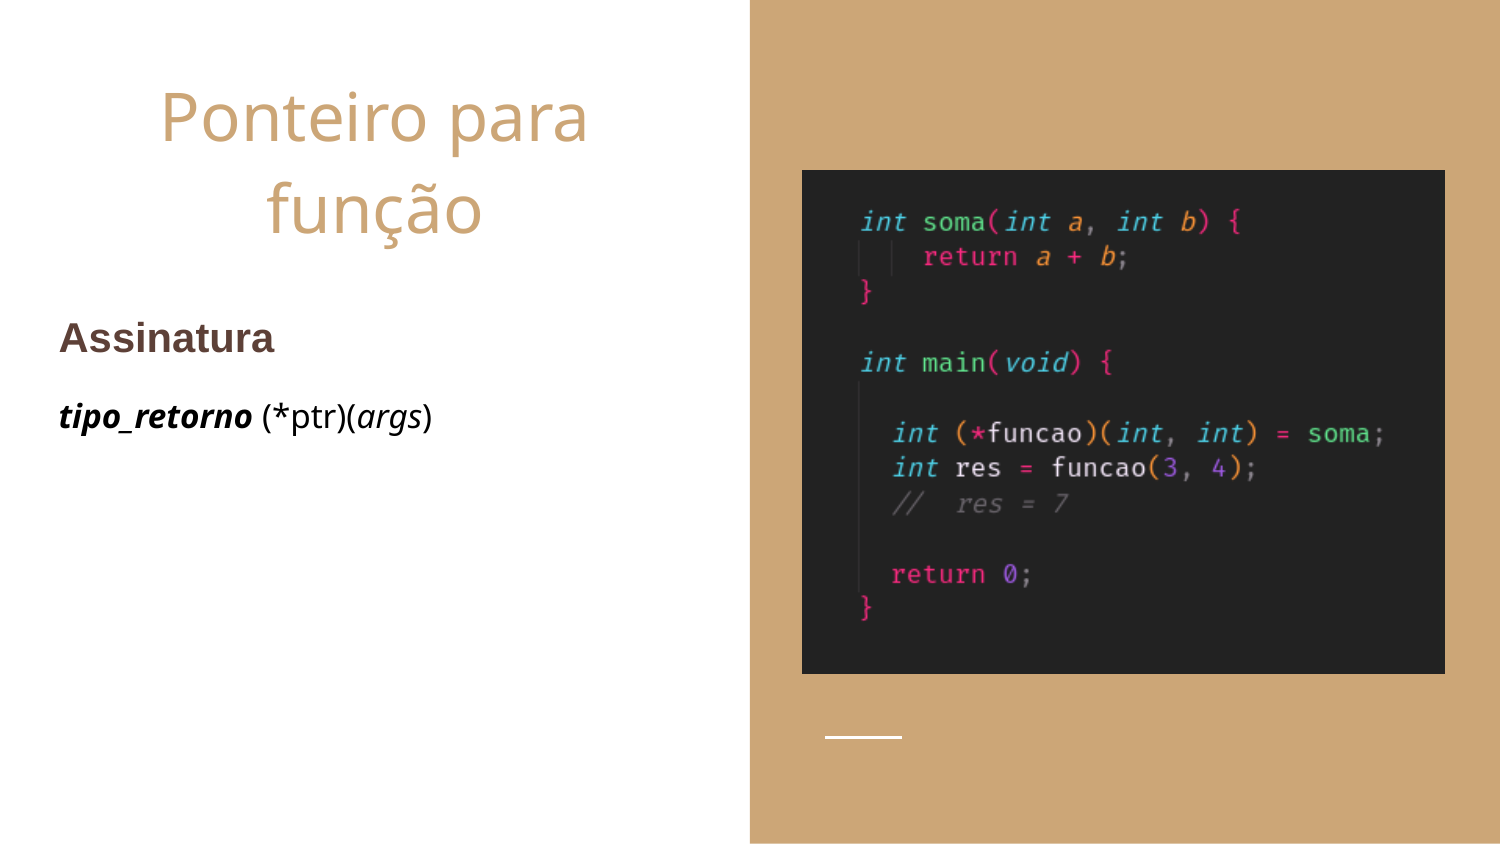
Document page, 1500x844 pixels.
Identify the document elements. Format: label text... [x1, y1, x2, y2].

subtitle Assinatura tipo_retorno (*ptr)(args) [43, 292, 708, 678]
title Ponteiro para função [43, 54, 708, 269]
picture [801, 169, 1445, 674]
